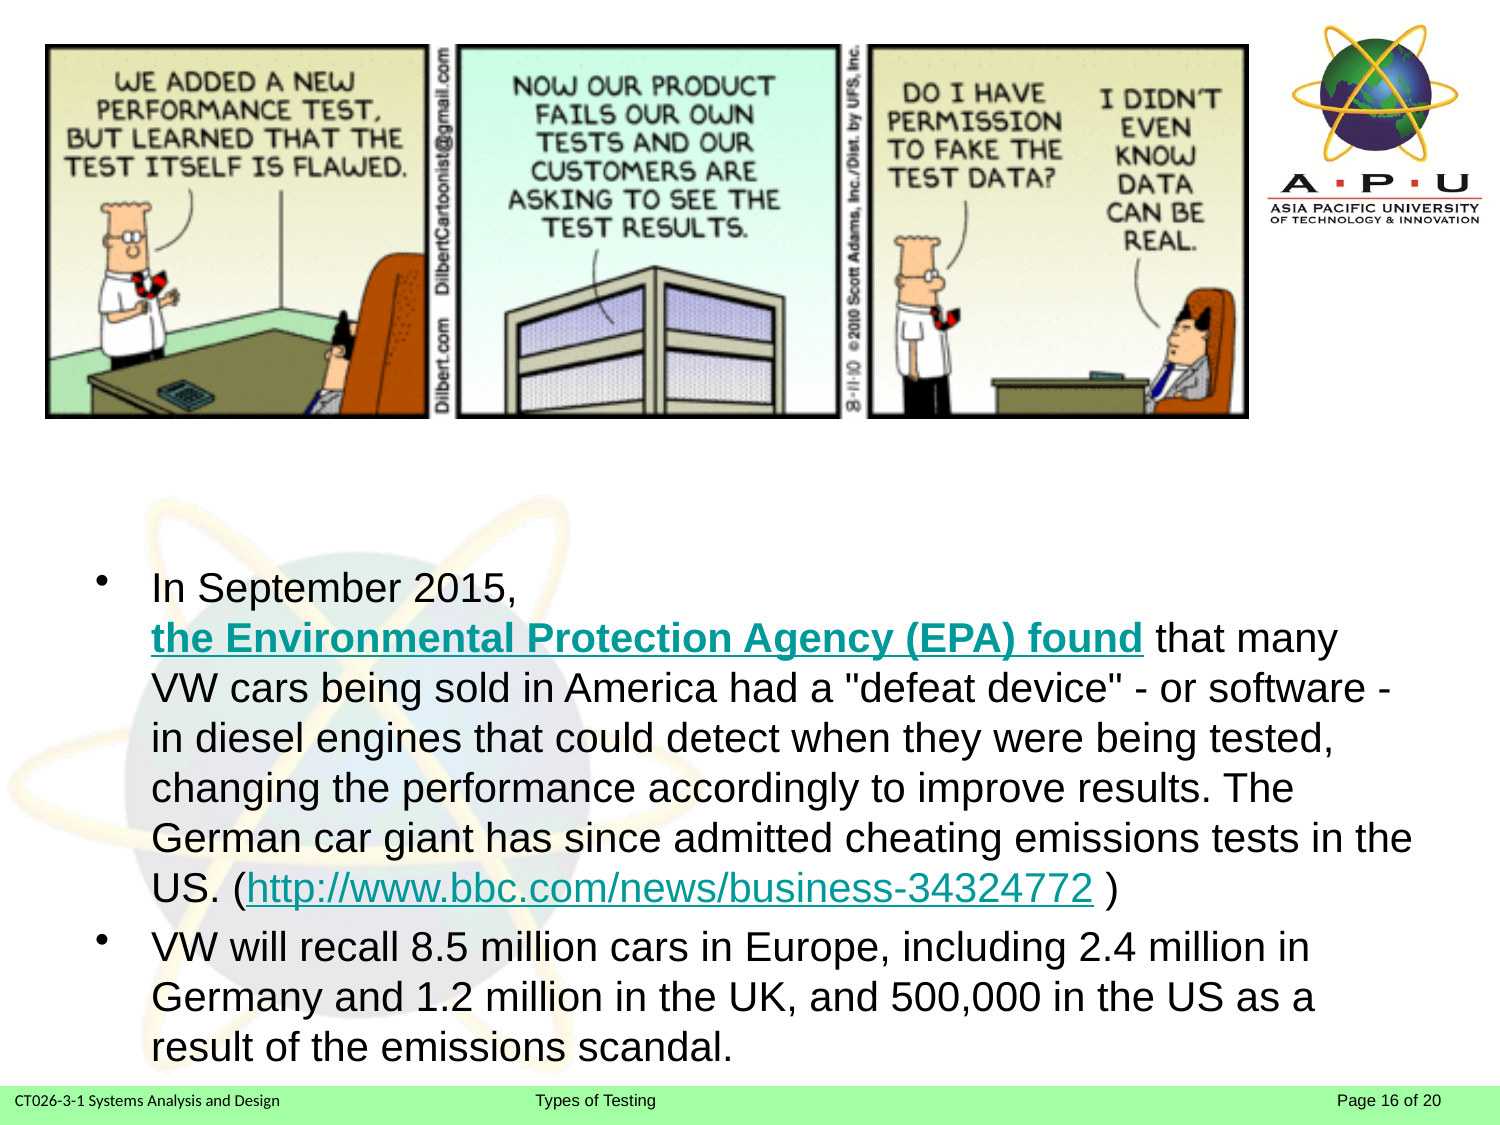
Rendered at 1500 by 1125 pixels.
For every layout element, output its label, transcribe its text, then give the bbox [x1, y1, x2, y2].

picture [45, 44, 1249, 419]
list In September 2015, the Environmental Protection Agency (EPA) found that many VW cars being sold in America had a "defeat device" - or software - in diesel engines that could detect when they were being tested, changing the performance accordingly to improve results. The German car giant has since admitted cheating emissions tests in the US. (http://www.bbc.com/news/business-34324772 ) VW will recall 8.5 million cars in Europe, including 2.4 million in Germany and 1.2 million in the UK, and 500,000 in the US as a result of the emissions scandal. [79, 278, 1430, 1021]
picture [1251, 0, 1500, 249]
